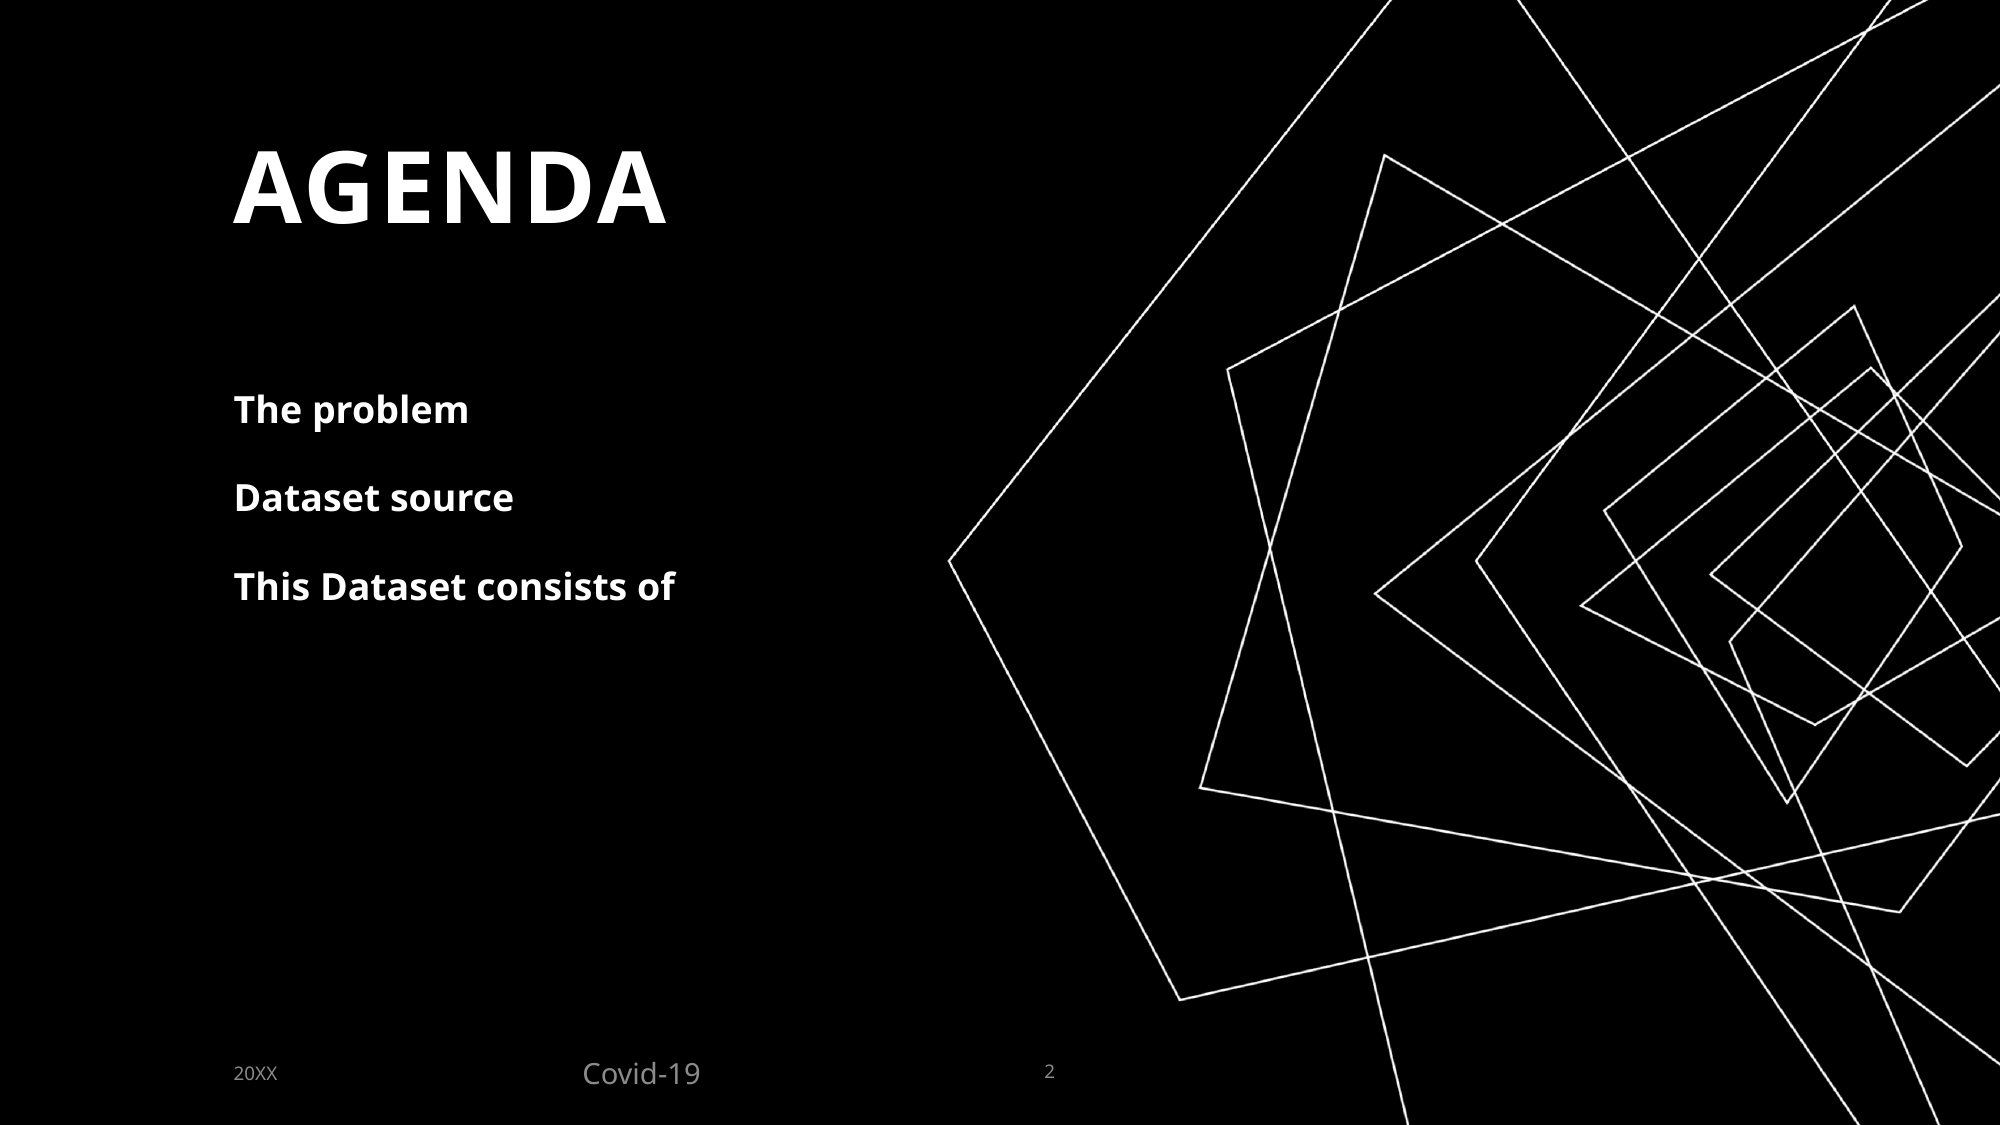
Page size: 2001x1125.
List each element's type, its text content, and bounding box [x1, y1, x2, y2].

list The problem Dataset source This Dataset consists of [218, 355, 694, 742]
title AGENDA [218, 47, 694, 253]
slide_number 2 [908, 1042, 1071, 1103]
picture [900, 0, 2000, 1125]
slide_number 20XX [218, 1042, 381, 1103]
footer Covid-19 [437, 1042, 846, 1103]
